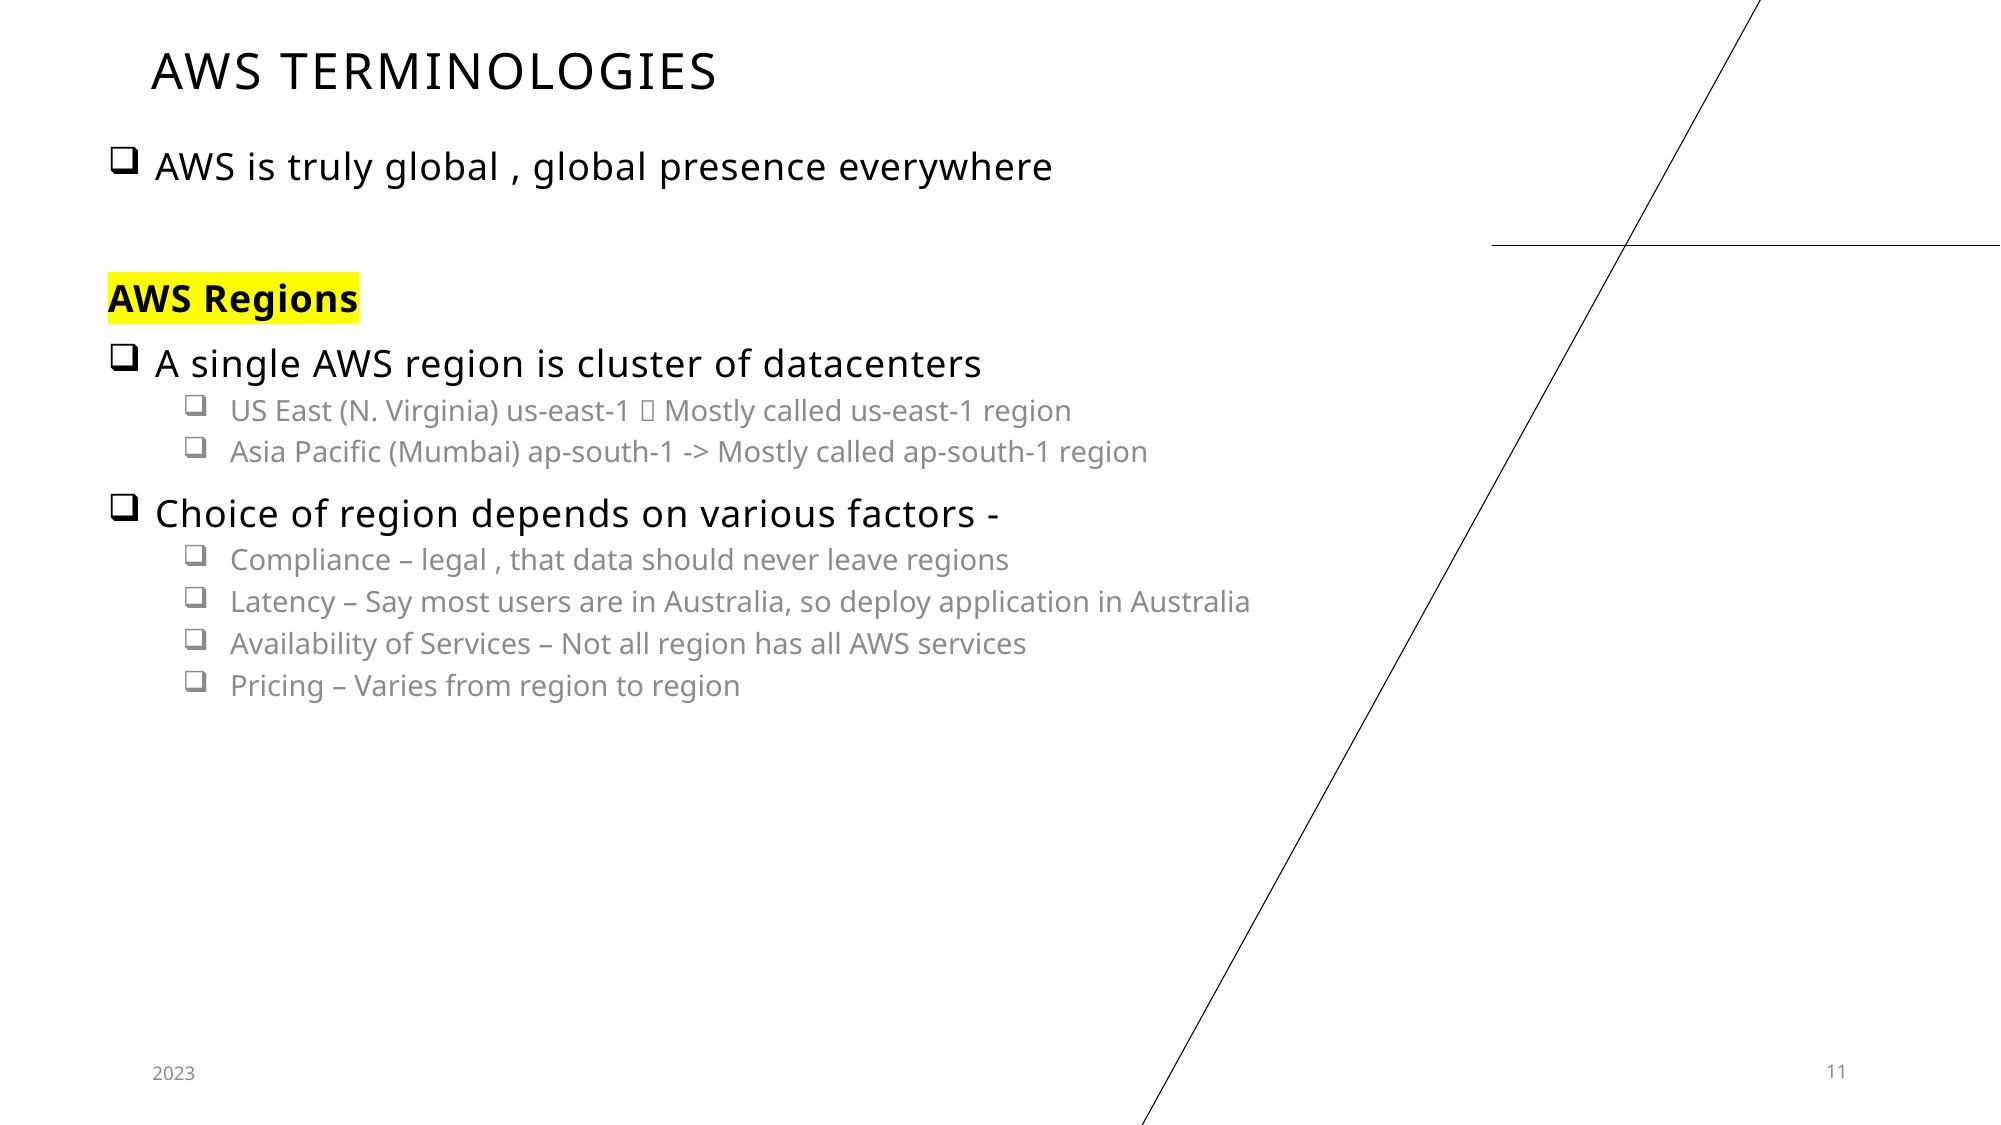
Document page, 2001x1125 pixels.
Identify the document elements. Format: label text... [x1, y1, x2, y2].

list AWS is truly global , global presence everywhere AWS Regions A single AWS region is cluster of datacenters US East (N. Virginia) us-east-1  Mostly called us-east-1 region Asia Pacific (Mumbai) ap-south-1 -> Mostly called ap-south-1 region Choice of region depends on various factors - Compliance – legal , that data should never leave regions Latency – Say most users are in Australia, so deploy application in Australia Availability of Services – Not all region has all AWS services Pricing – Varies from region to region [93, 135, 1748, 976]
slide_number 2023 [137, 1042, 338, 1103]
title AWS Terminologies [136, 23, 975, 108]
slide_number 11 [1412, 1042, 1863, 1103]
